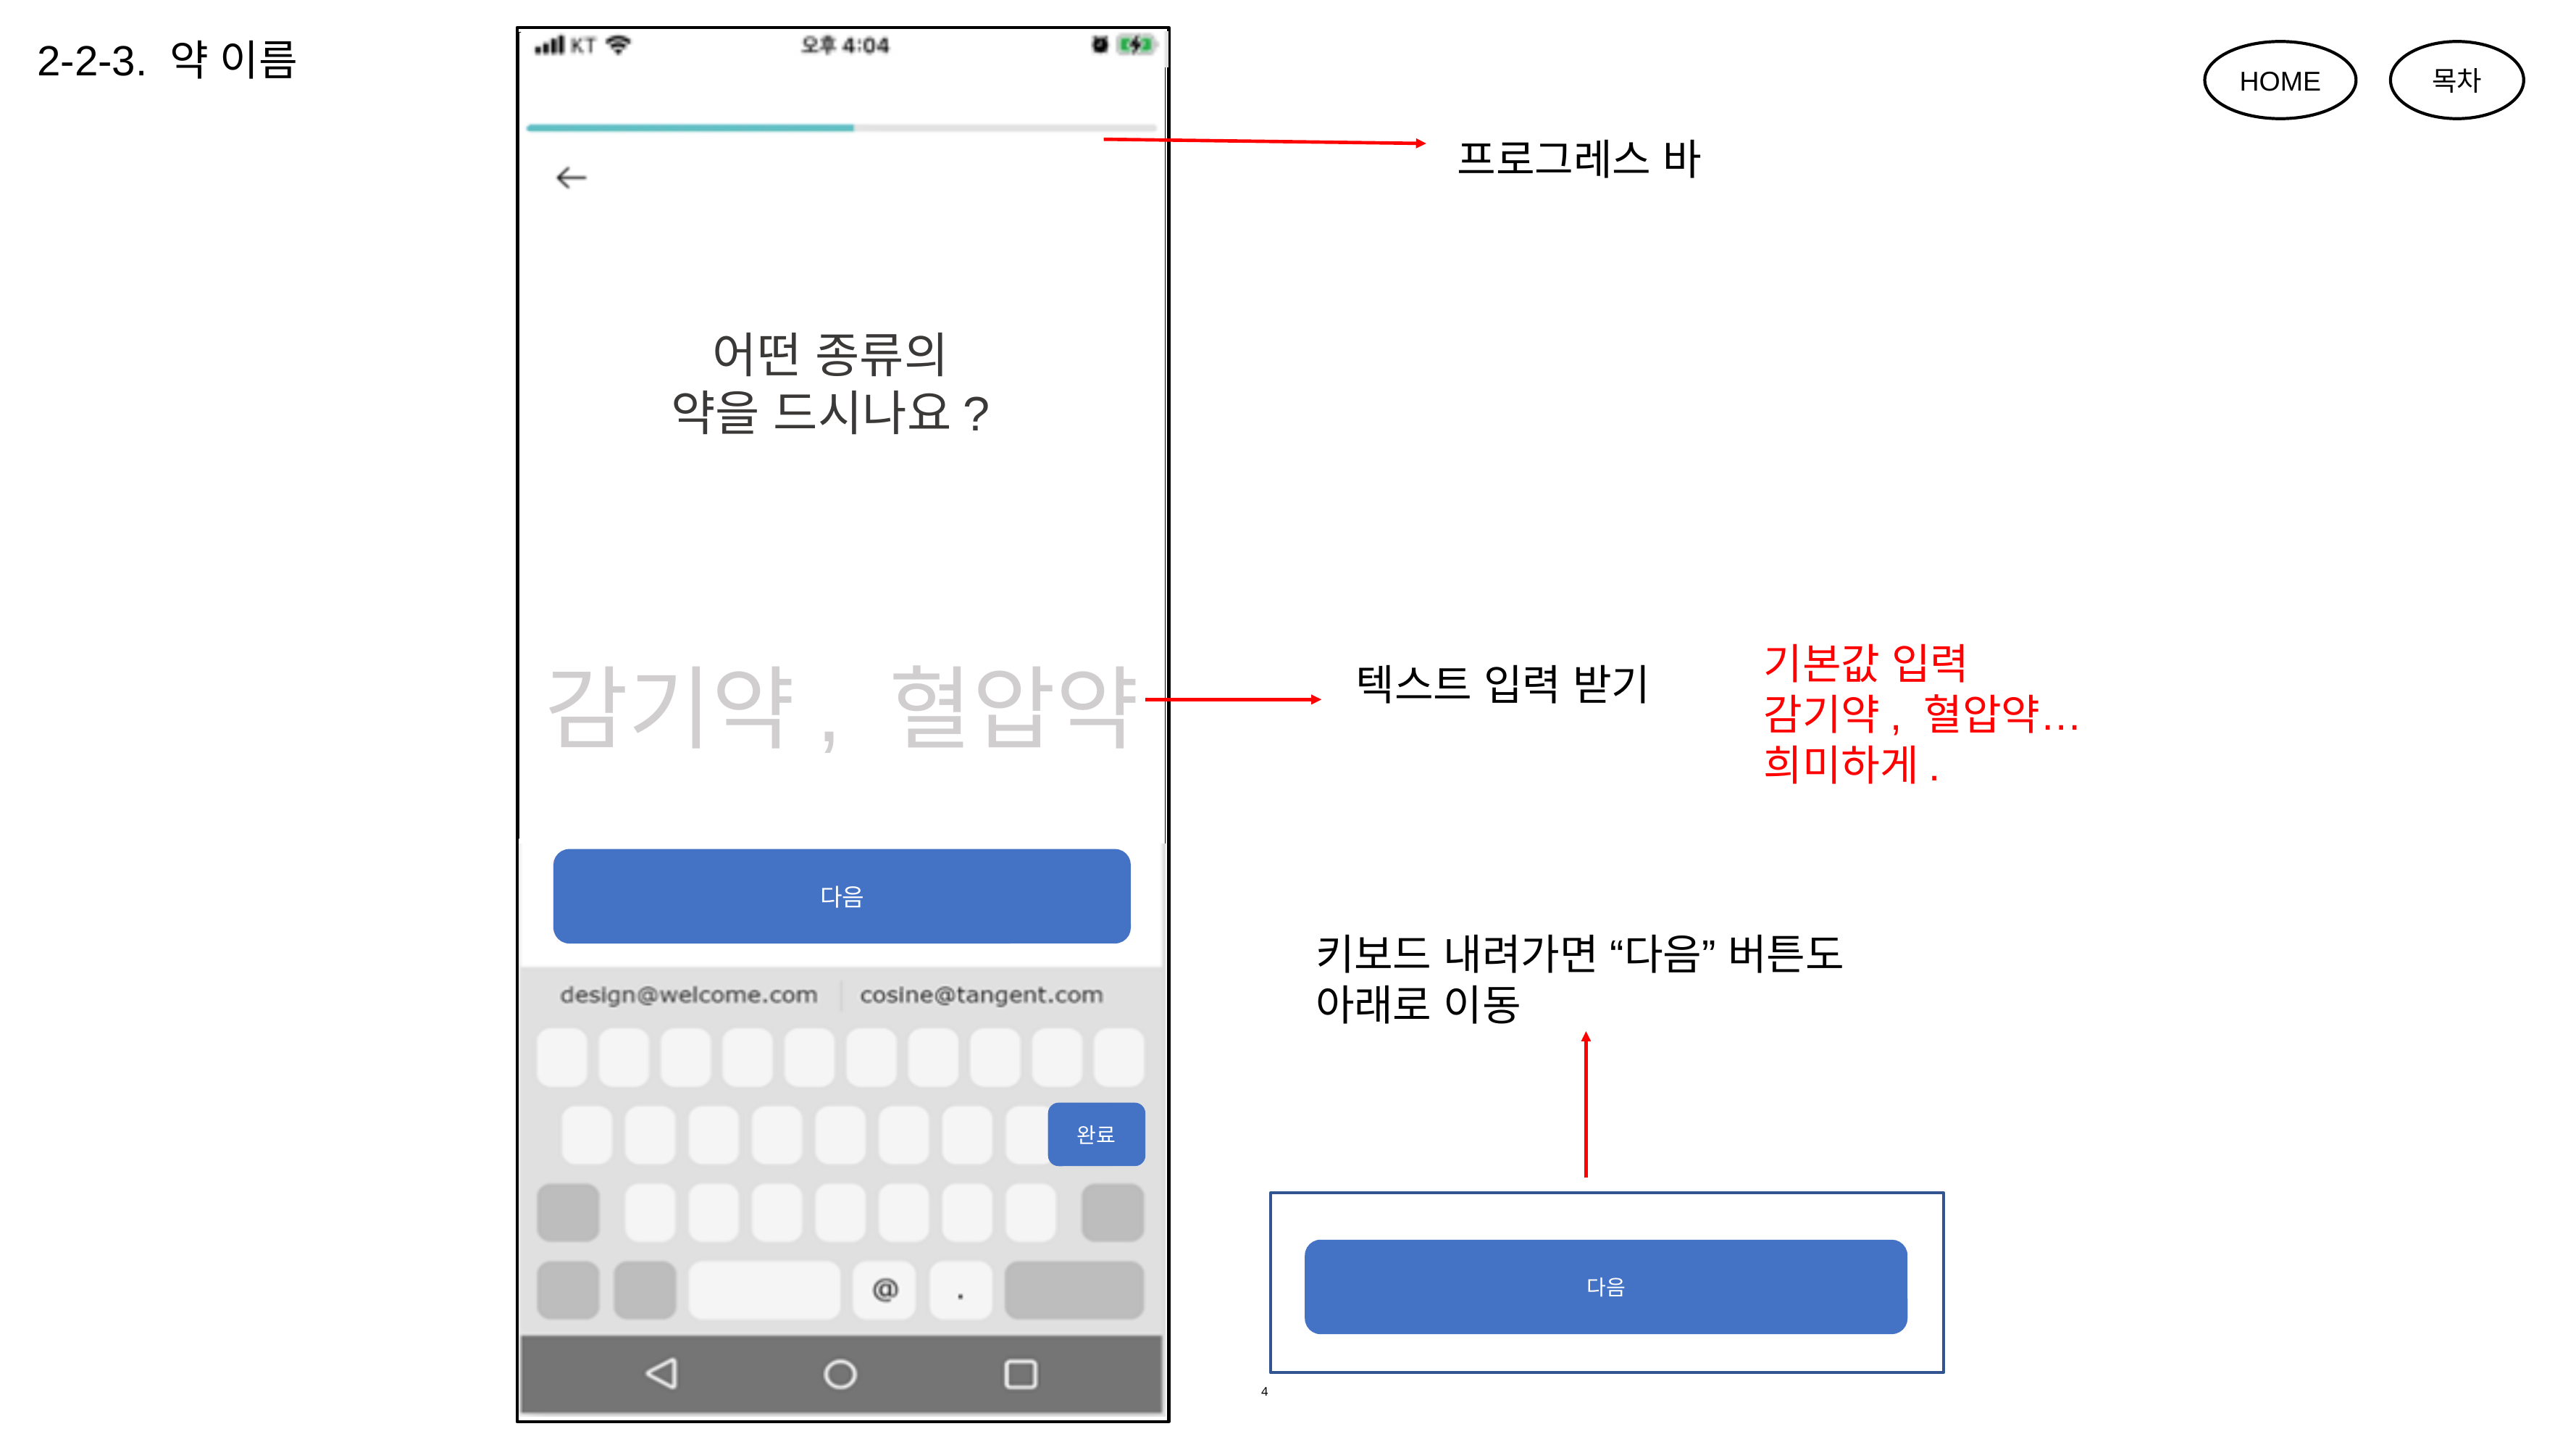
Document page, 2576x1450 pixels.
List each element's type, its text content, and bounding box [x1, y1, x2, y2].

picture [518, 31, 1168, 1417]
text_box [1269, 1191, 1945, 1374]
text_box 2-2-3. 약 이름 [26, 28, 496, 90]
text_box 기본값 입력 감기약, 혈압약… 희미하게. [1752, 630, 2362, 775]
text_box 키보드 내려가면 “다음” 버튼도 아래로 이동 [1303, 921, 1914, 1007]
text_box 프로그레스 바 [1445, 125, 1770, 211]
text_box 텍스트 입력 받기 [1344, 651, 1752, 736]
slide_number 4 [1250, 1378, 1450, 1449]
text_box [1103, 138, 1426, 144]
